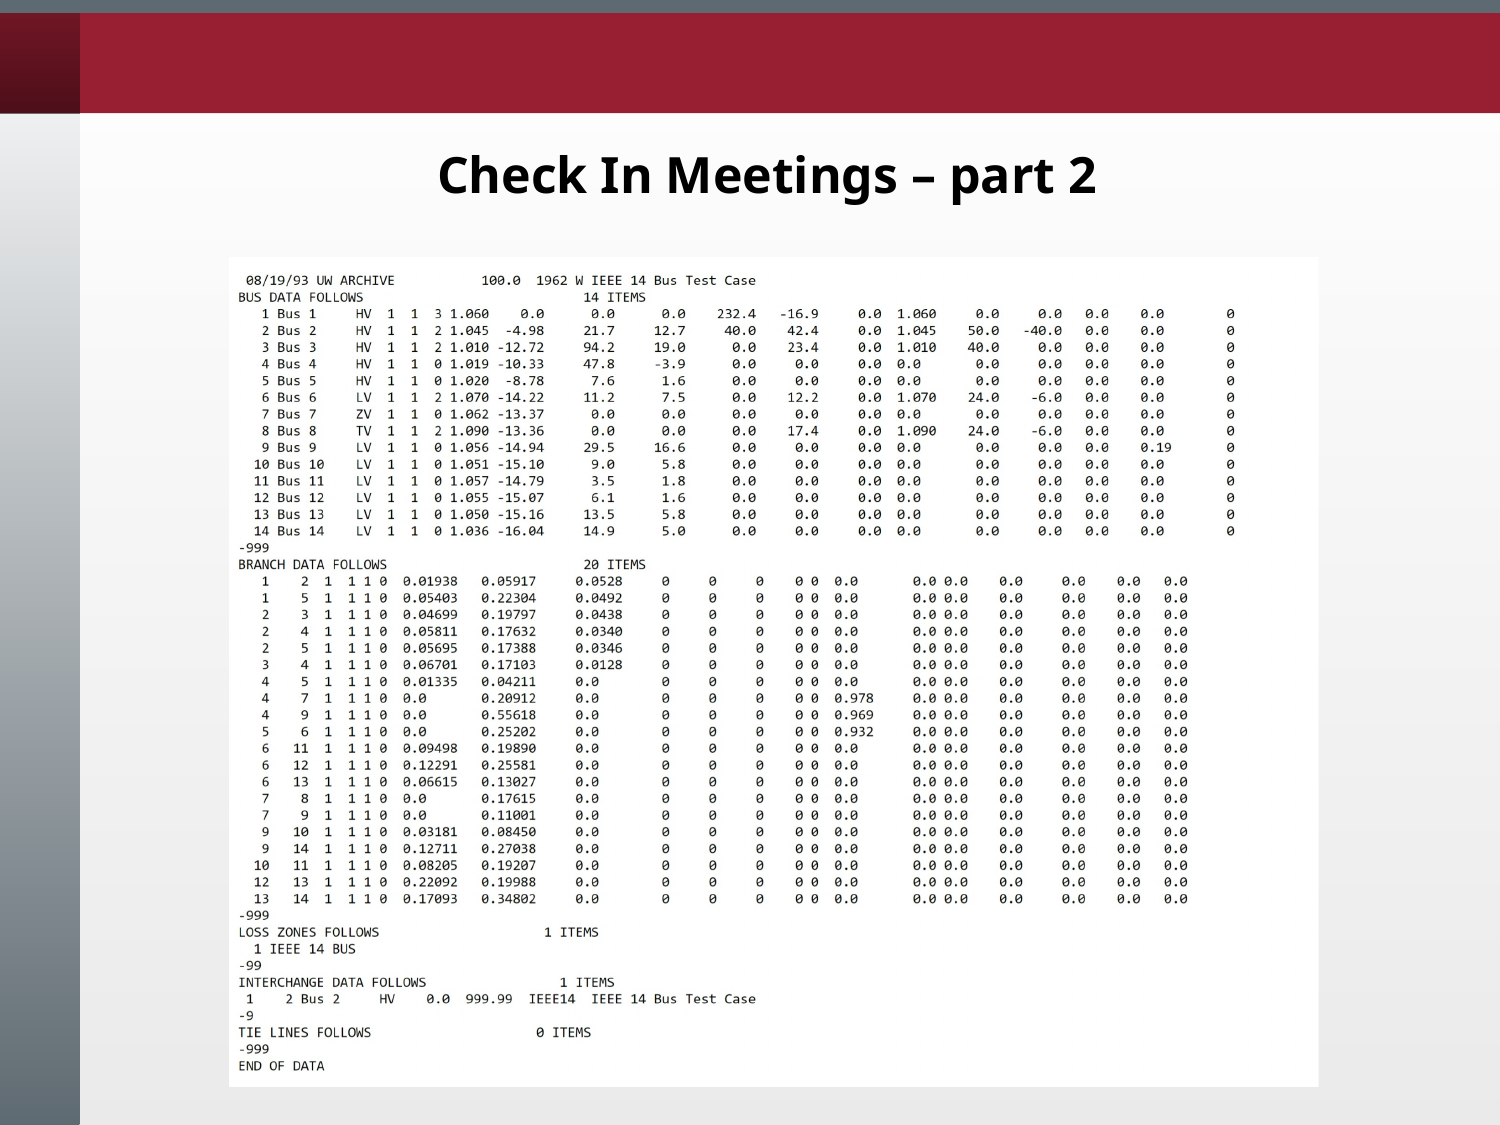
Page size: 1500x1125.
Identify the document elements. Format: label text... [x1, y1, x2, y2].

picture [228, 256, 1319, 1087]
title Check In Meetings – part 2 [64, 141, 1484, 212]
